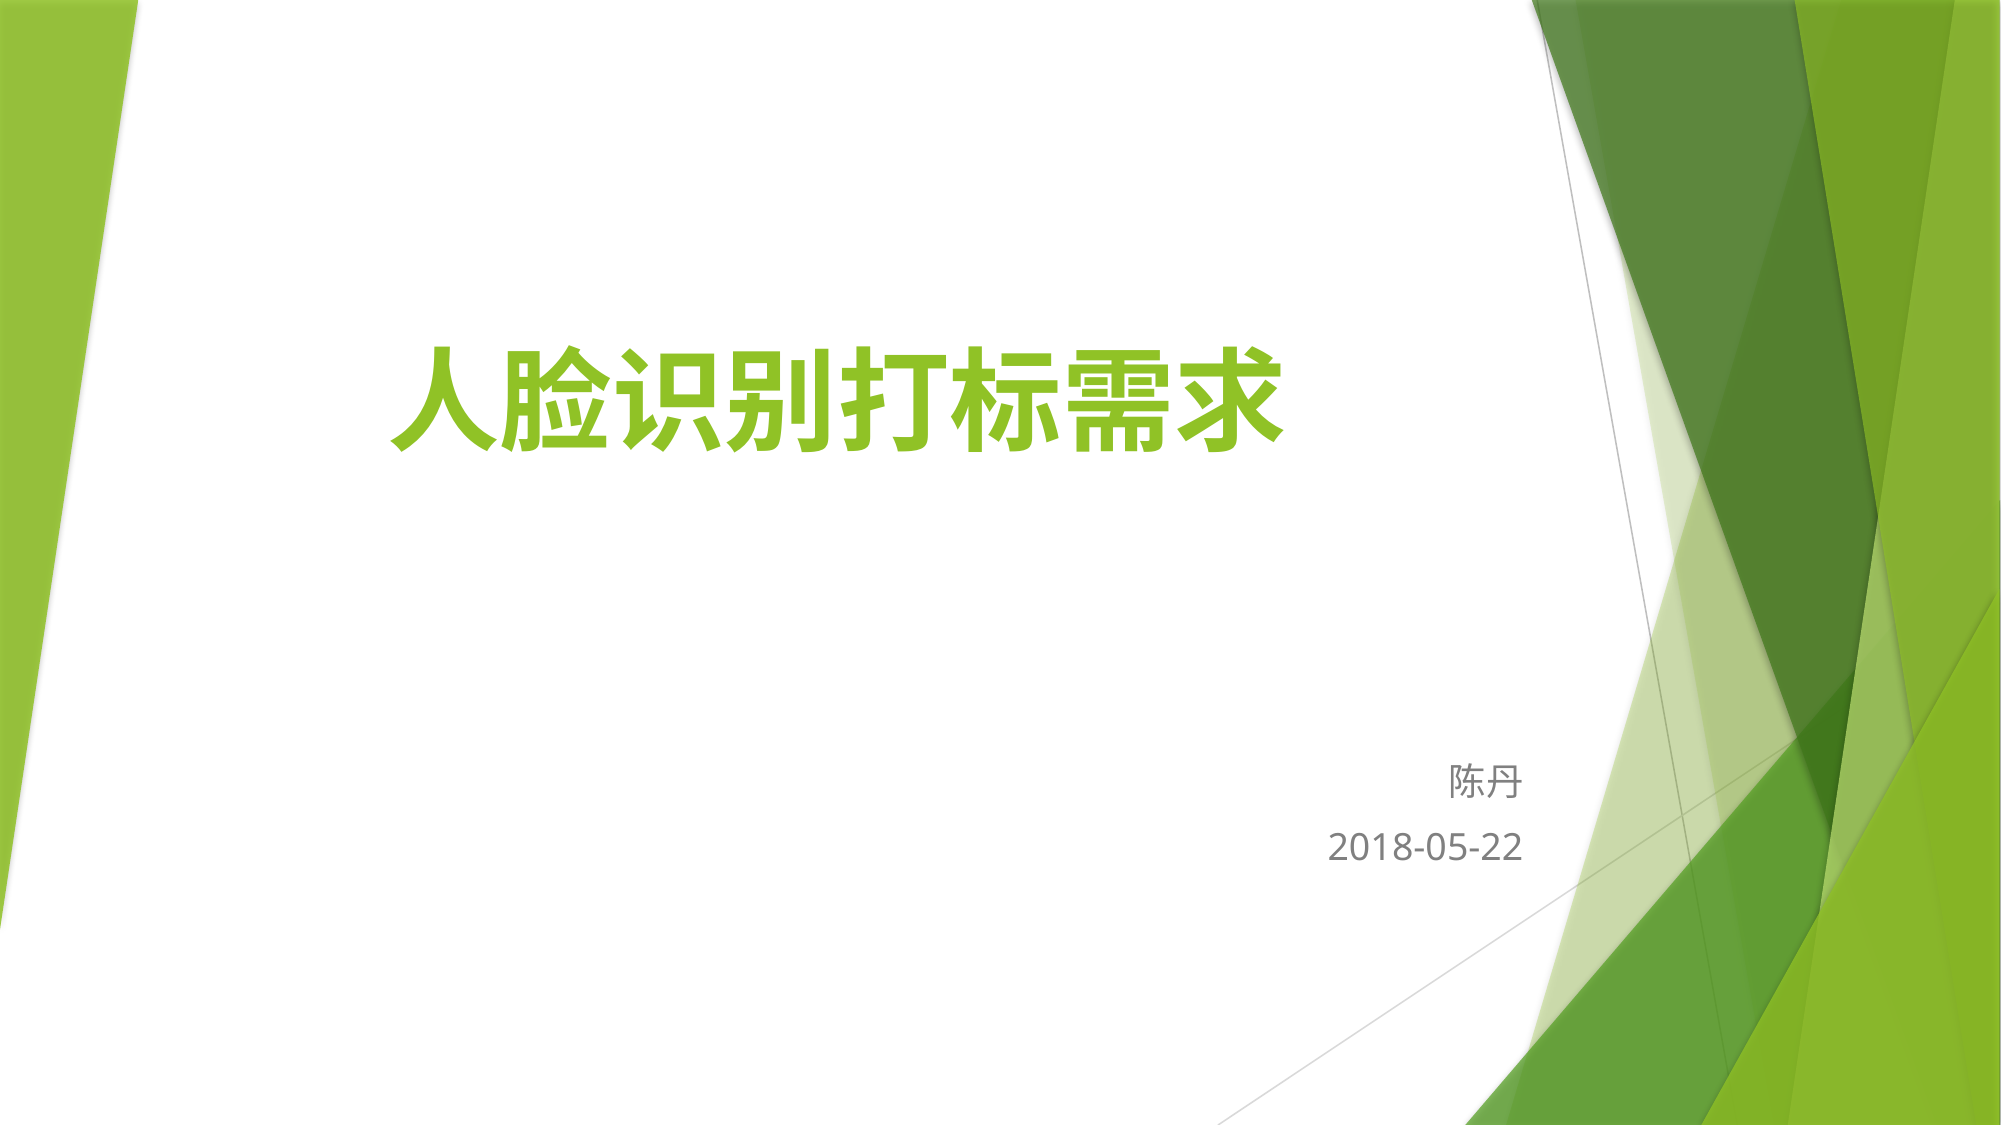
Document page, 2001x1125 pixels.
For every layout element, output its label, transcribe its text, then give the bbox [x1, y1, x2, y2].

title 人脸识别打标需求 [311, 337, 1328, 608]
subtitle 陈丹 2018-05-22 [1209, 749, 1539, 930]
